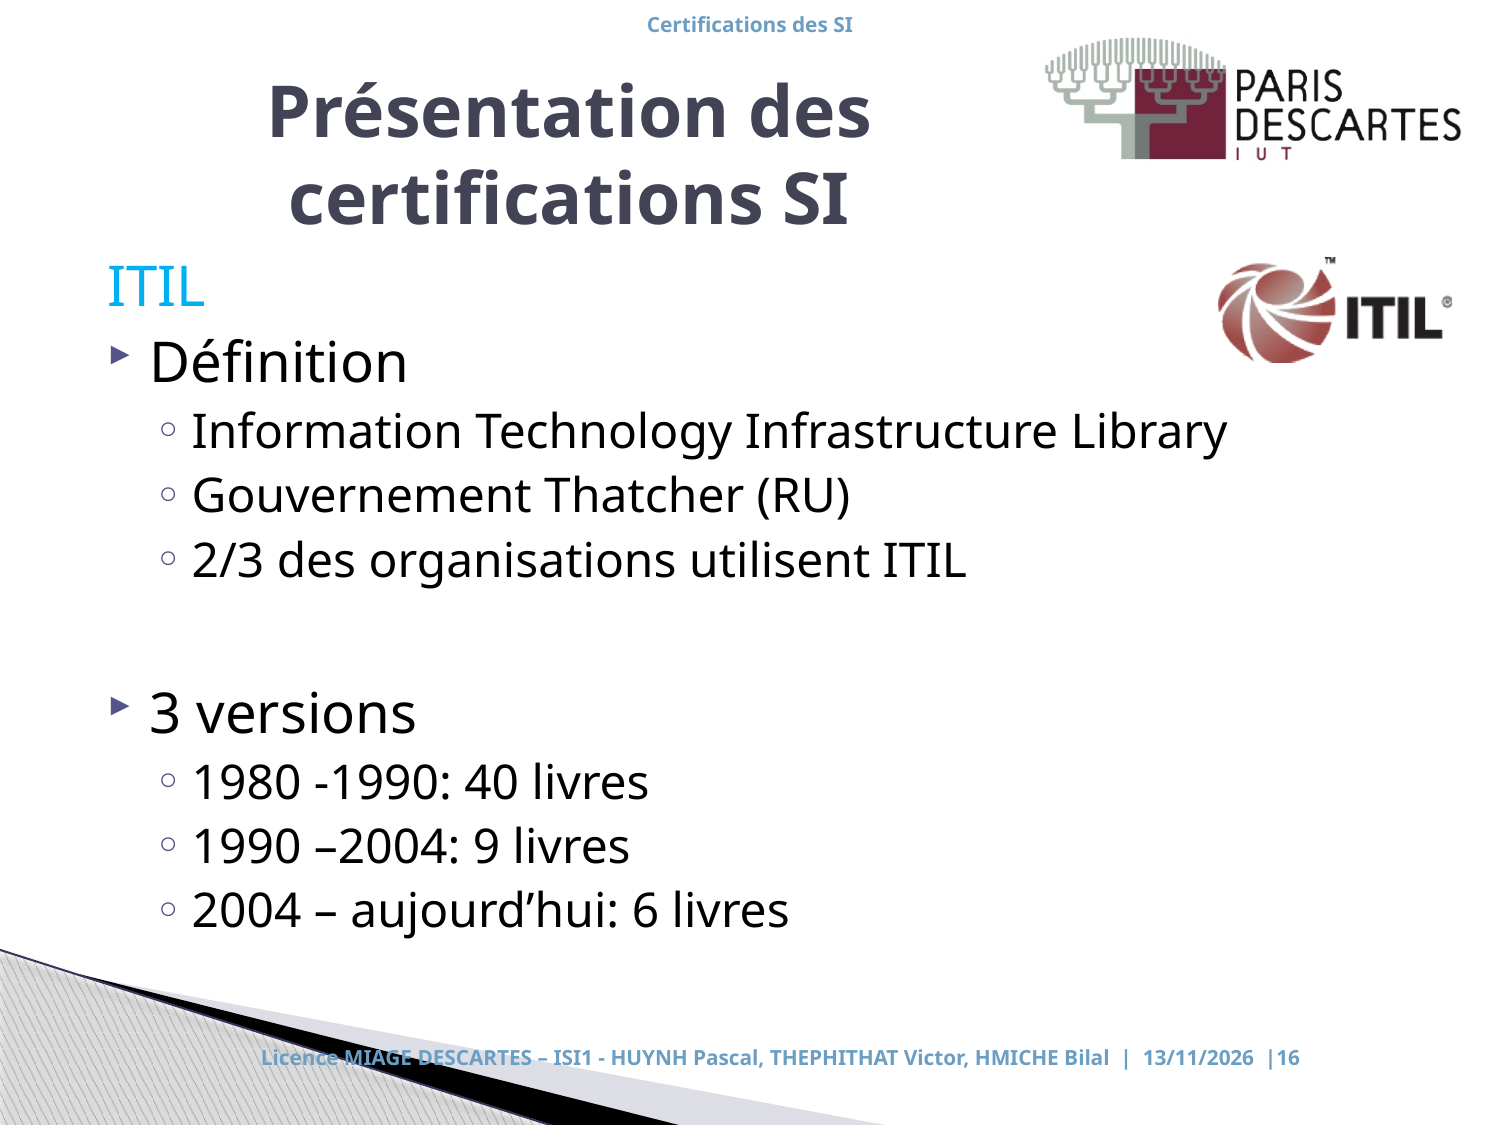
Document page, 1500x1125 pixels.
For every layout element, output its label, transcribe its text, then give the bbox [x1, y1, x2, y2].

title Présentation des certifications SI [105, 58, 1034, 243]
list ITIL Définition Information Technology Infrastructure Library Gouvernement Thatcher (RU) 2/3 des organisations utilisent ITIL 3 versions 1980 -1990: 40 livres 1990 –2004: 9 livres 2004 – aujourd’hui: 6 livres [75, 243, 1425, 986]
picture [1042, 35, 1470, 164]
picture [1218, 257, 1454, 363]
